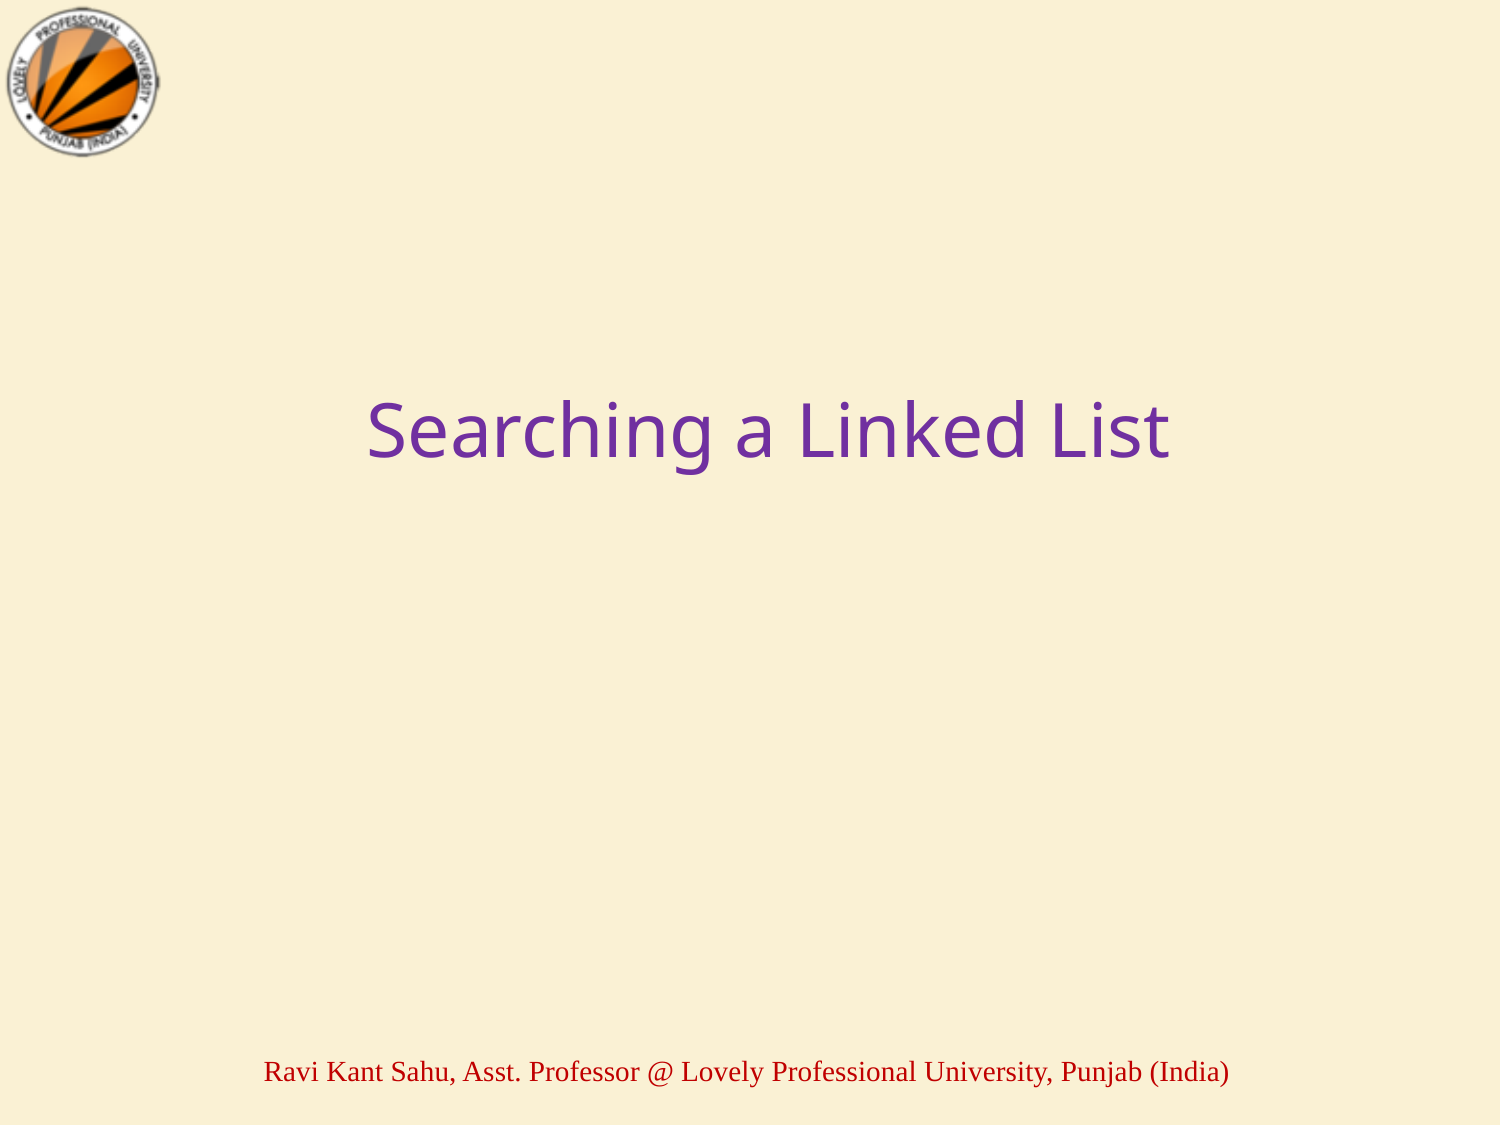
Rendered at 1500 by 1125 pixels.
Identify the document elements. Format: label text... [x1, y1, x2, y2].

footer Ravi Kant Sahu, Asst. Professor @ Lovely Professional University, Punjab (India) [125, 1040, 1370, 1100]
picture [0, 0, 163, 163]
list Searching a Linked List [75, 375, 1463, 1075]
